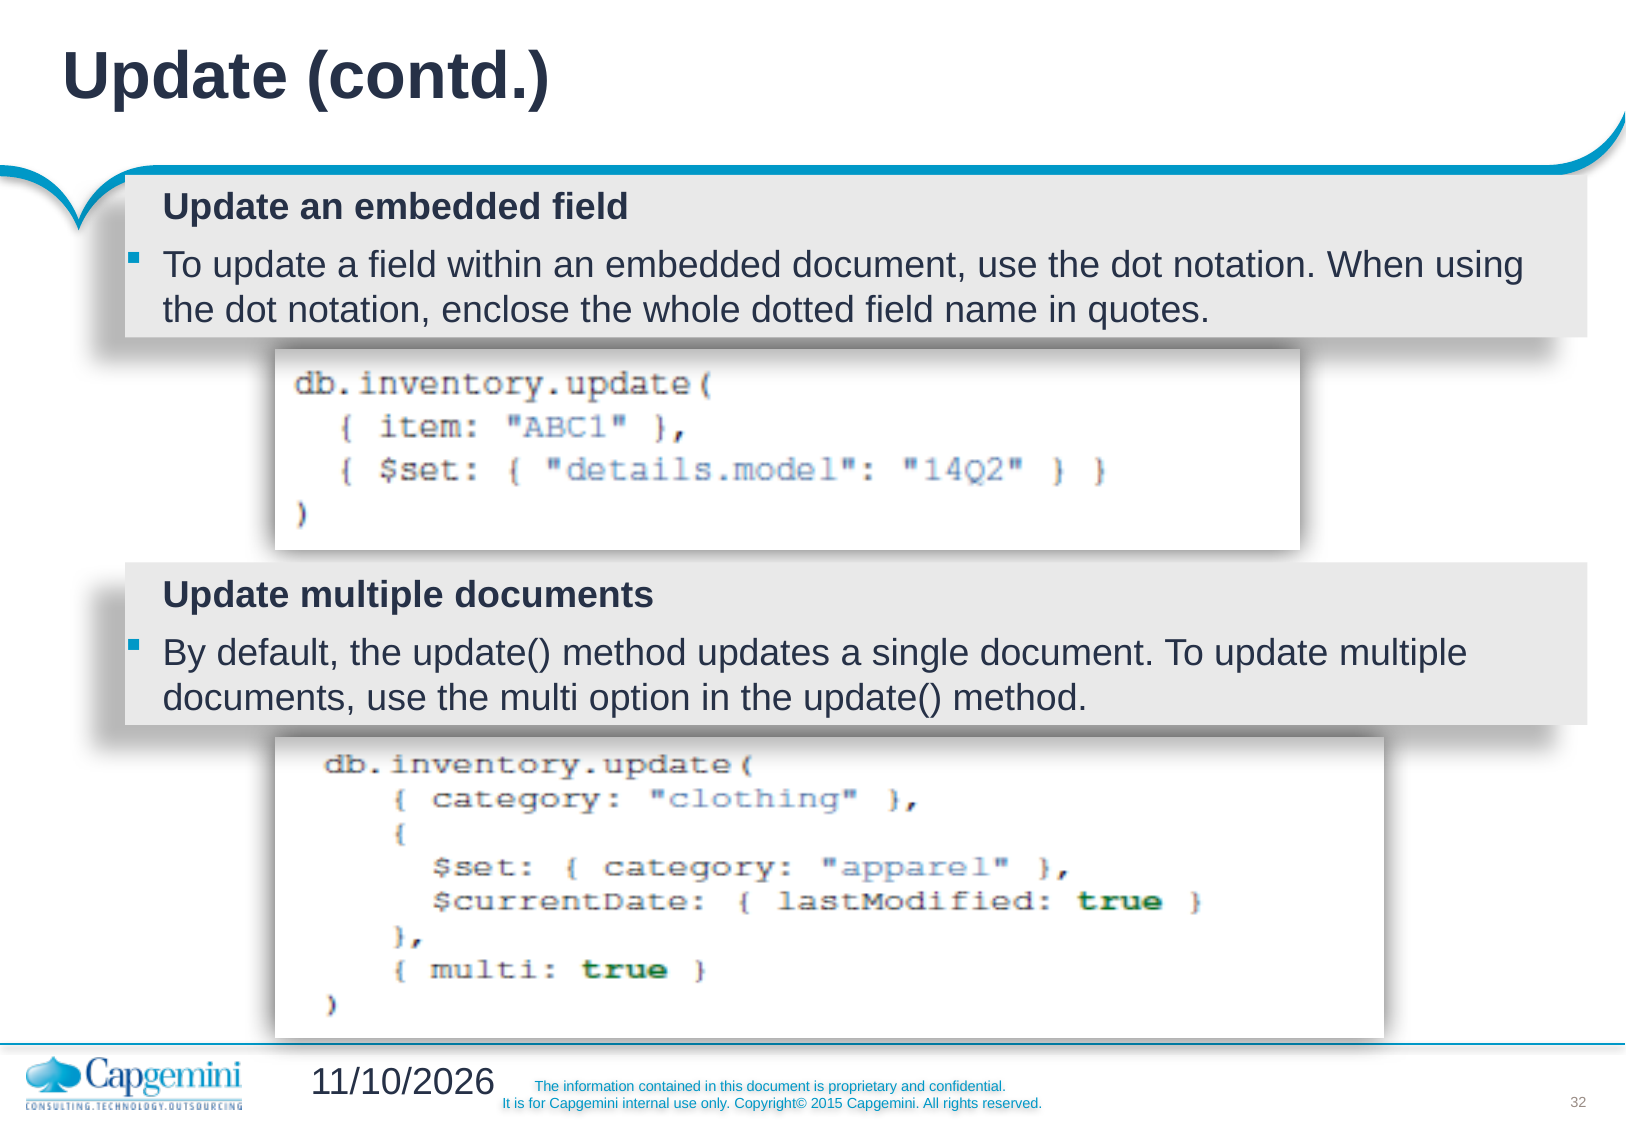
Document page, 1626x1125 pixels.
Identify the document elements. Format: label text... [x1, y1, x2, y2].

picture [991, 1083, 997, 1091]
picture [26, 1056, 242, 1110]
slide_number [295, 1058, 675, 1096]
list Update an embedded field To update a field within an embedded document, use the dot notation. When using the dot notation, enclose the whole dotted field name in quotes. [125, 174, 1588, 338]
picture [795, 1098, 806, 1108]
text_box Update multiple documents By default, the update() method updates a single document. To update multiple documents, use the multi option in the update() method. [125, 562, 1588, 725]
picture [890, 1100, 895, 1108]
picture [274, 349, 1301, 551]
title Update (contd.) [62, 20, 1563, 124]
picture [960, 1097, 964, 1108]
picture [274, 737, 1384, 1038]
picture [560, 1100, 566, 1108]
